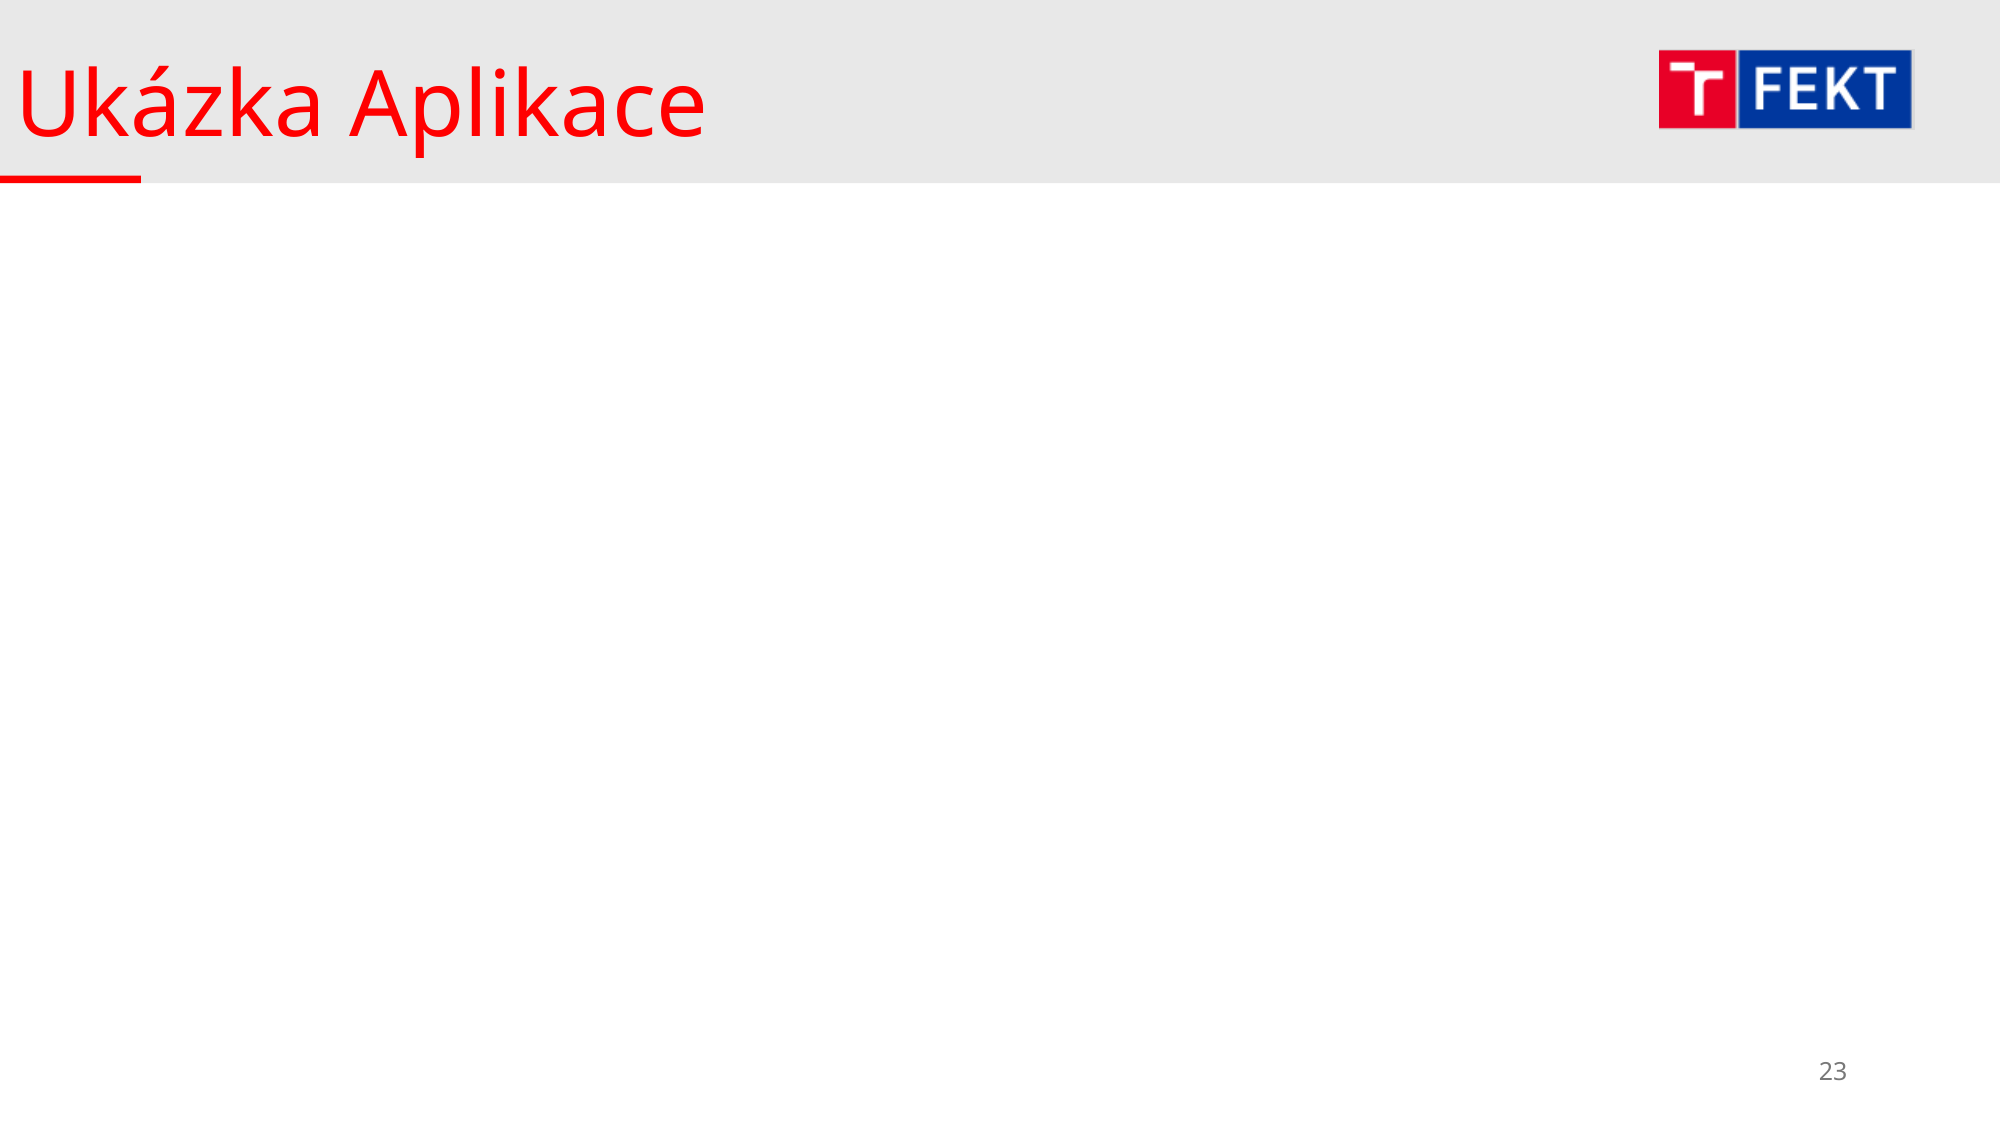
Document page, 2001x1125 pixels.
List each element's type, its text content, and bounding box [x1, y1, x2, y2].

picture [1658, 48, 1915, 131]
slide_number 23 [1412, 1042, 1863, 1103]
title Ukázka Aplikace [0, 0, 1725, 216]
text_box [1725, 0, 2000, 185]
text_box [0, 174, 142, 185]
